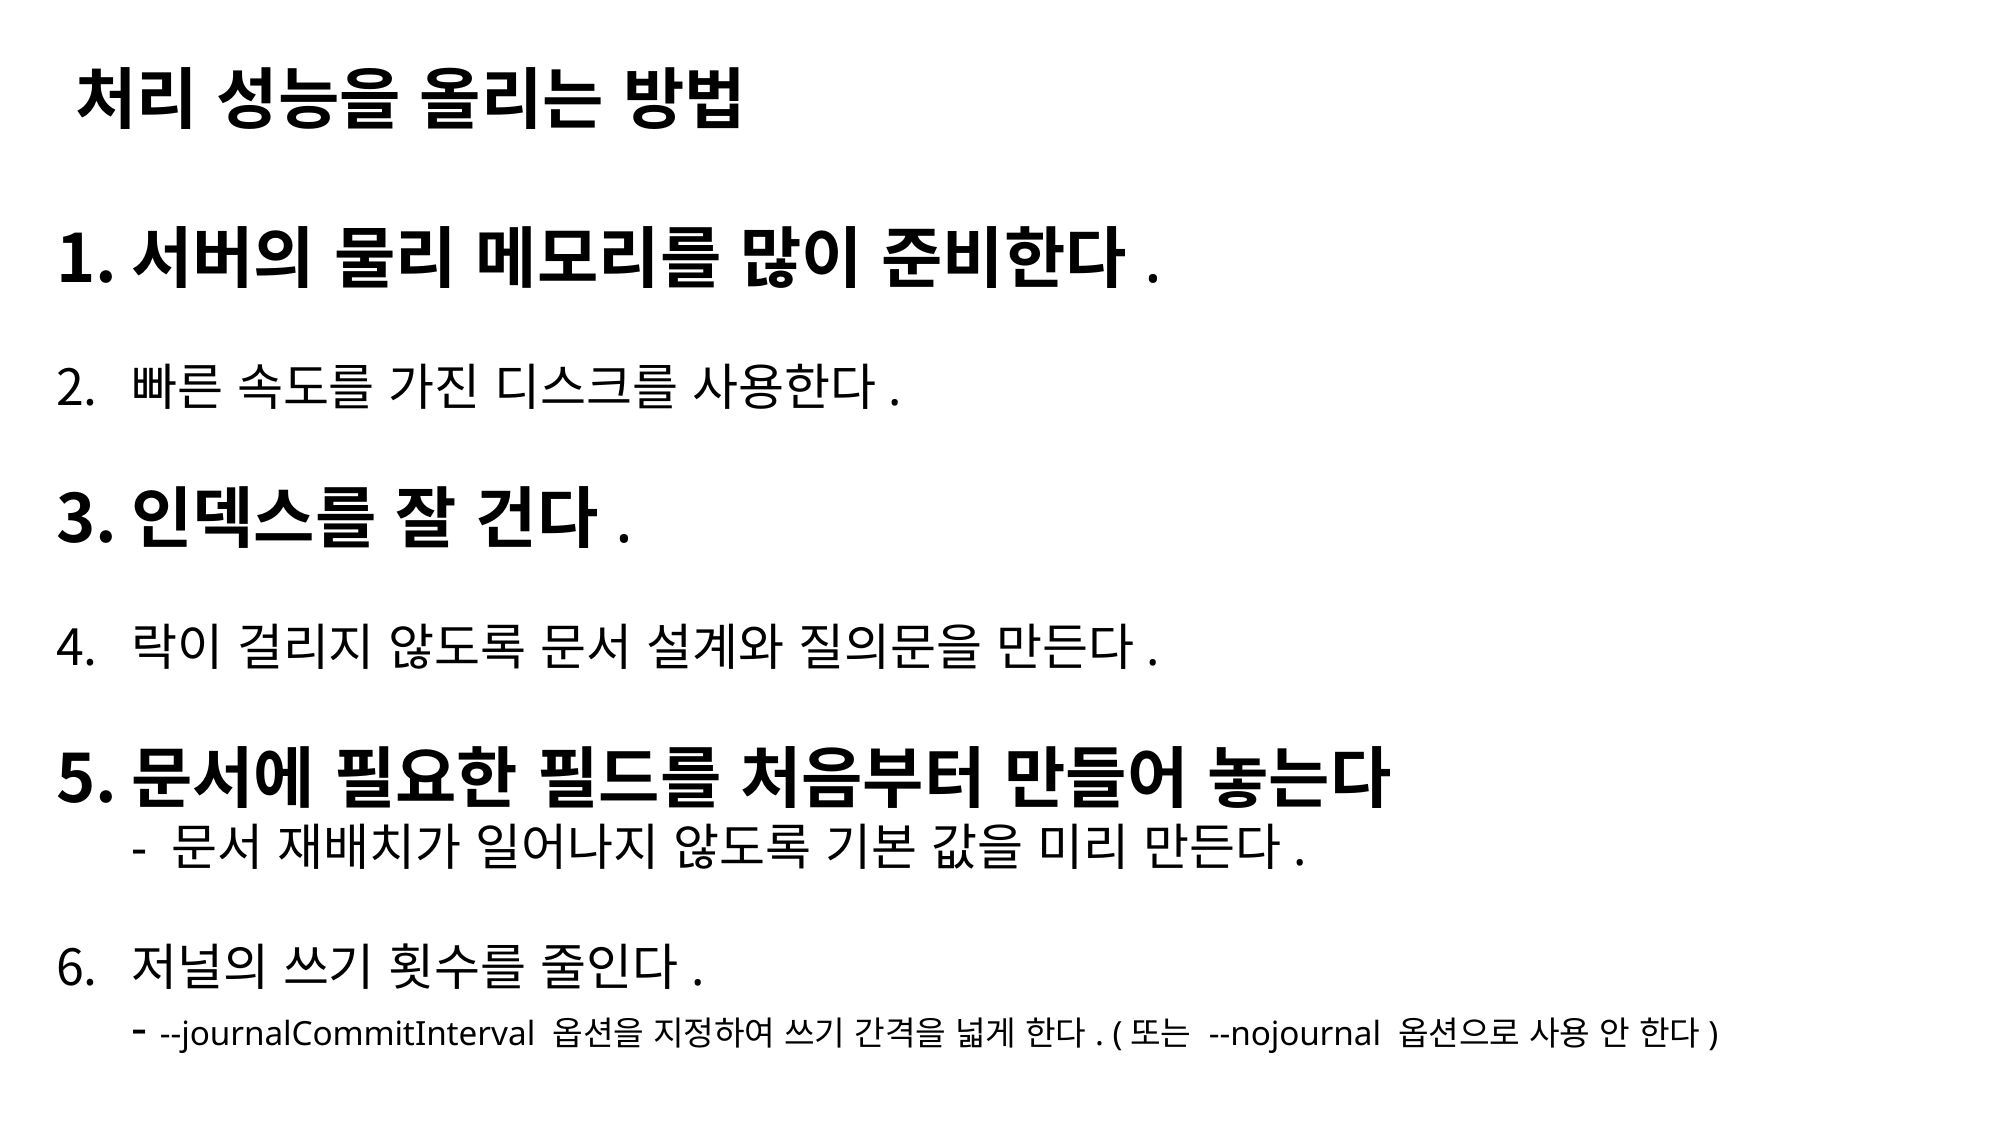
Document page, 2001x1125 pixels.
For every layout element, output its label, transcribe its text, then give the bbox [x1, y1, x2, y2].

text_box 처리 성능을 올리는 방법 [60, 47, 1348, 146]
text_box 서버의 물리 메모리를 많이 준비한다. 빠른 속도를 가진 디스크를 사용한다. 인덱스를 잘 건다. 락이 걸리지 않도록 문서 설계와 질의문을 만든다. 문서에 필요한 필드를 처음부터 만들어 놓는다 - 문서 재배치가 일어나지 않도록 기본 값을 미리 만든다. 저널의 쓰기 횟수를 줄인다. - --journalCommitInterval 옵션을 지정하여 쓰기 간격을 넓게 한다. (또는 --nojournal 옵션으로 사용 안 한다) [41, 208, 1939, 1063]
